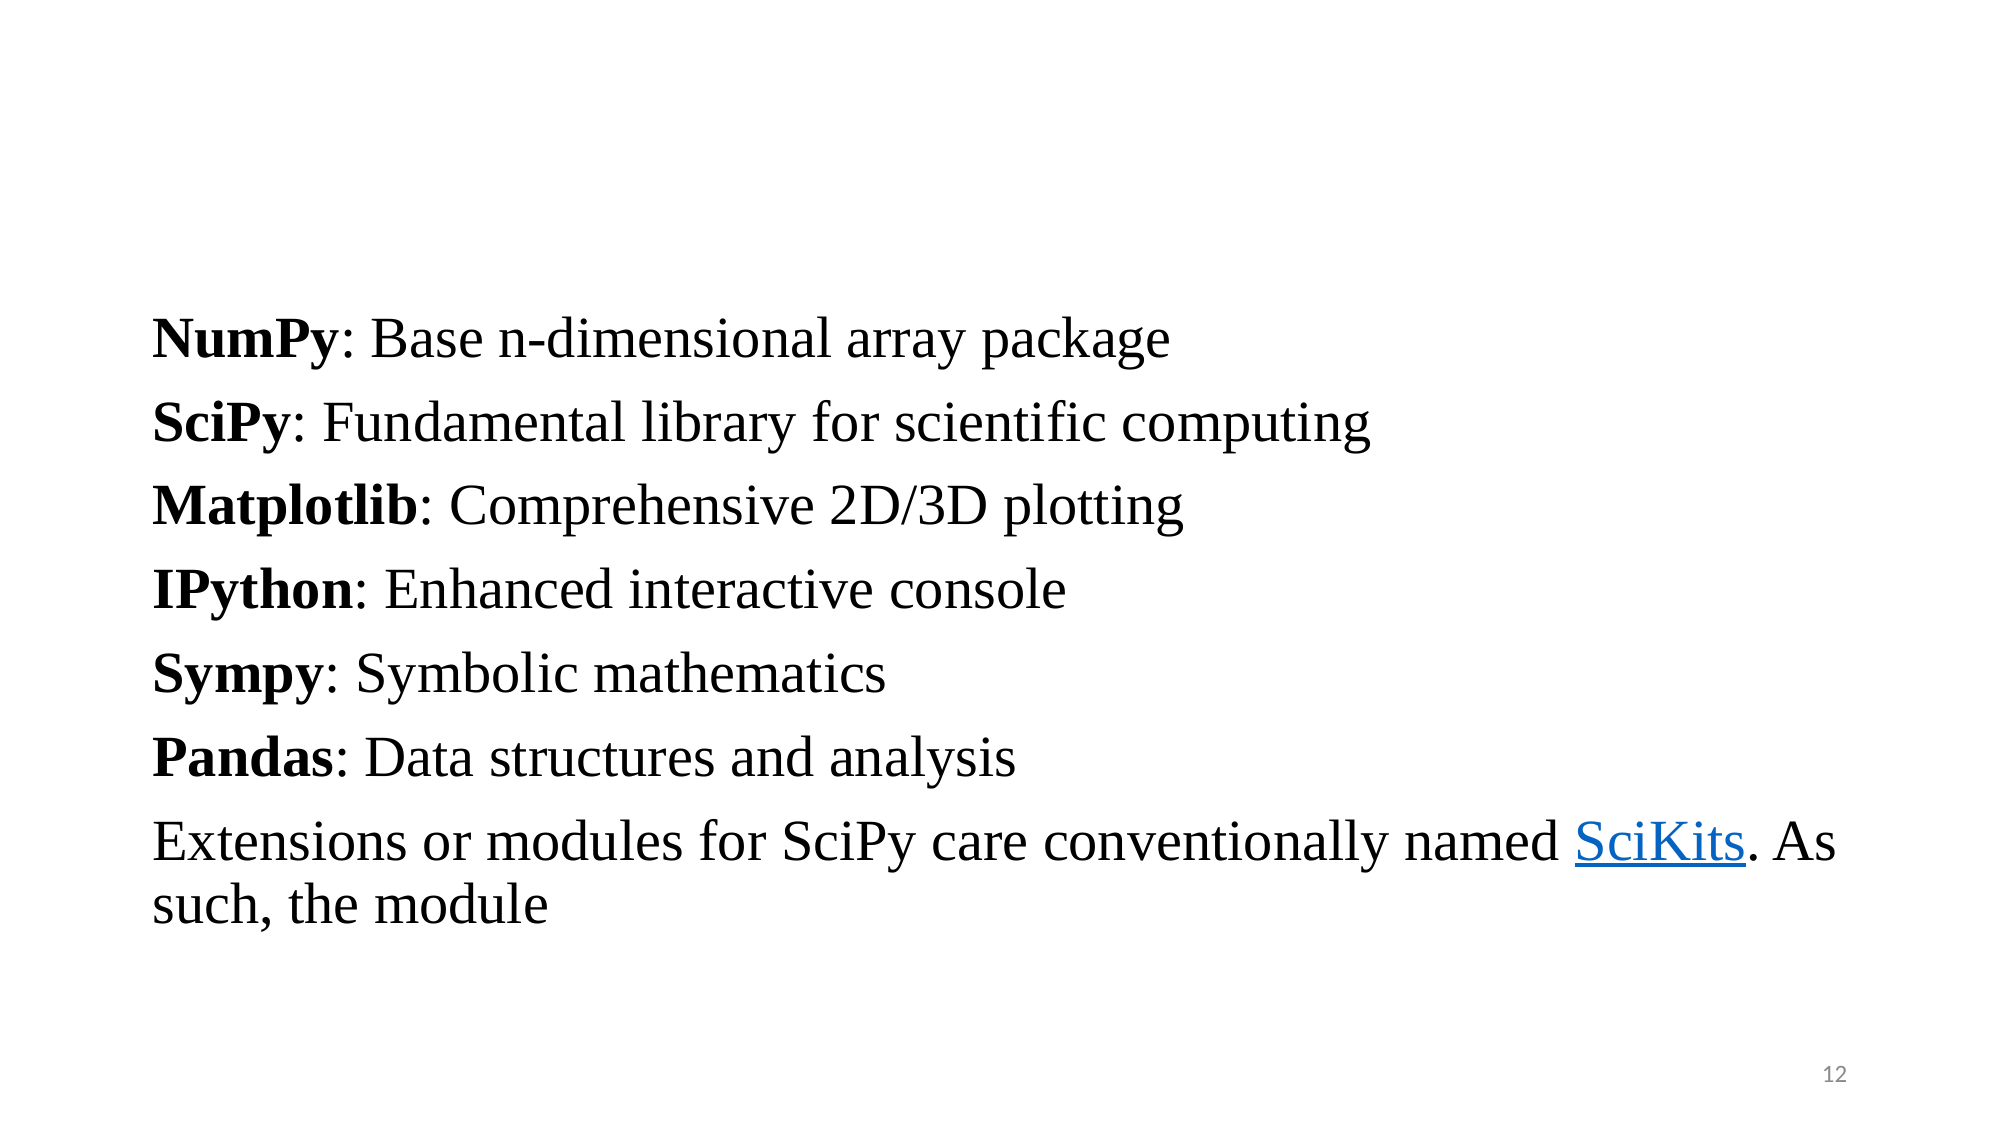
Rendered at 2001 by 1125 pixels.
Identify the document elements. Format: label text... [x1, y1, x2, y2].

list NumPy: Base n-dimensional array package SciPy: Fundamental library for scientific computing Matplotlib: Comprehensive 2D/3D plotting IPython: Enhanced interactive console Sympy: Symbolic mathematics Pandas: Data structures and analysis Extensions or modules for SciPy care conventionally named SciKits. As such, the module [137, 299, 1863, 1014]
slide_number 12 [1412, 1042, 1863, 1103]
